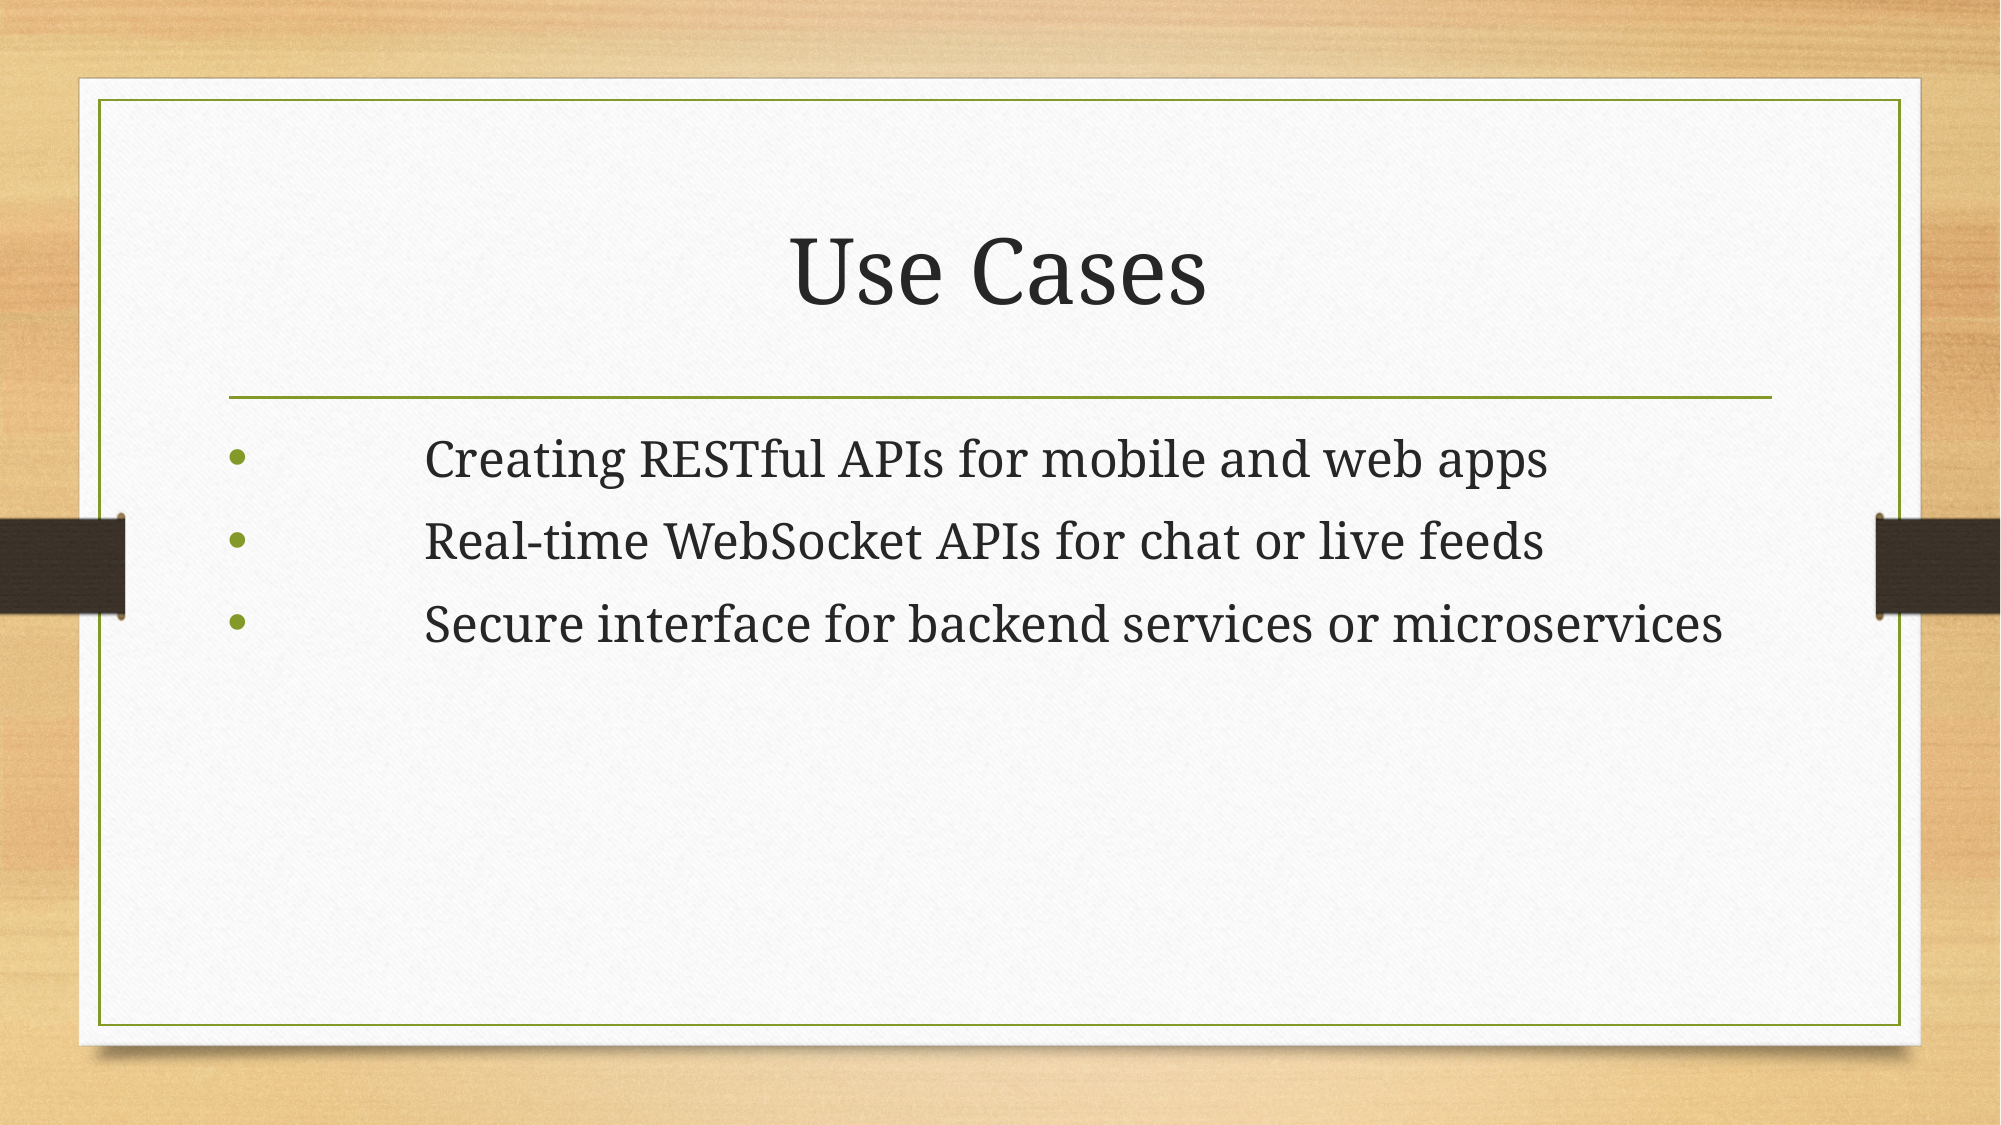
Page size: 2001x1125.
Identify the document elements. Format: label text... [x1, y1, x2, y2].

list Creating RESTful APIs for mobile and web apps Real-time WebSocket APIs for chat or live feeds Secure interface for backend services or microservices [212, 419, 1788, 964]
title Use Cases [212, 161, 1788, 375]
picture [0, 0, 2001, 1125]
